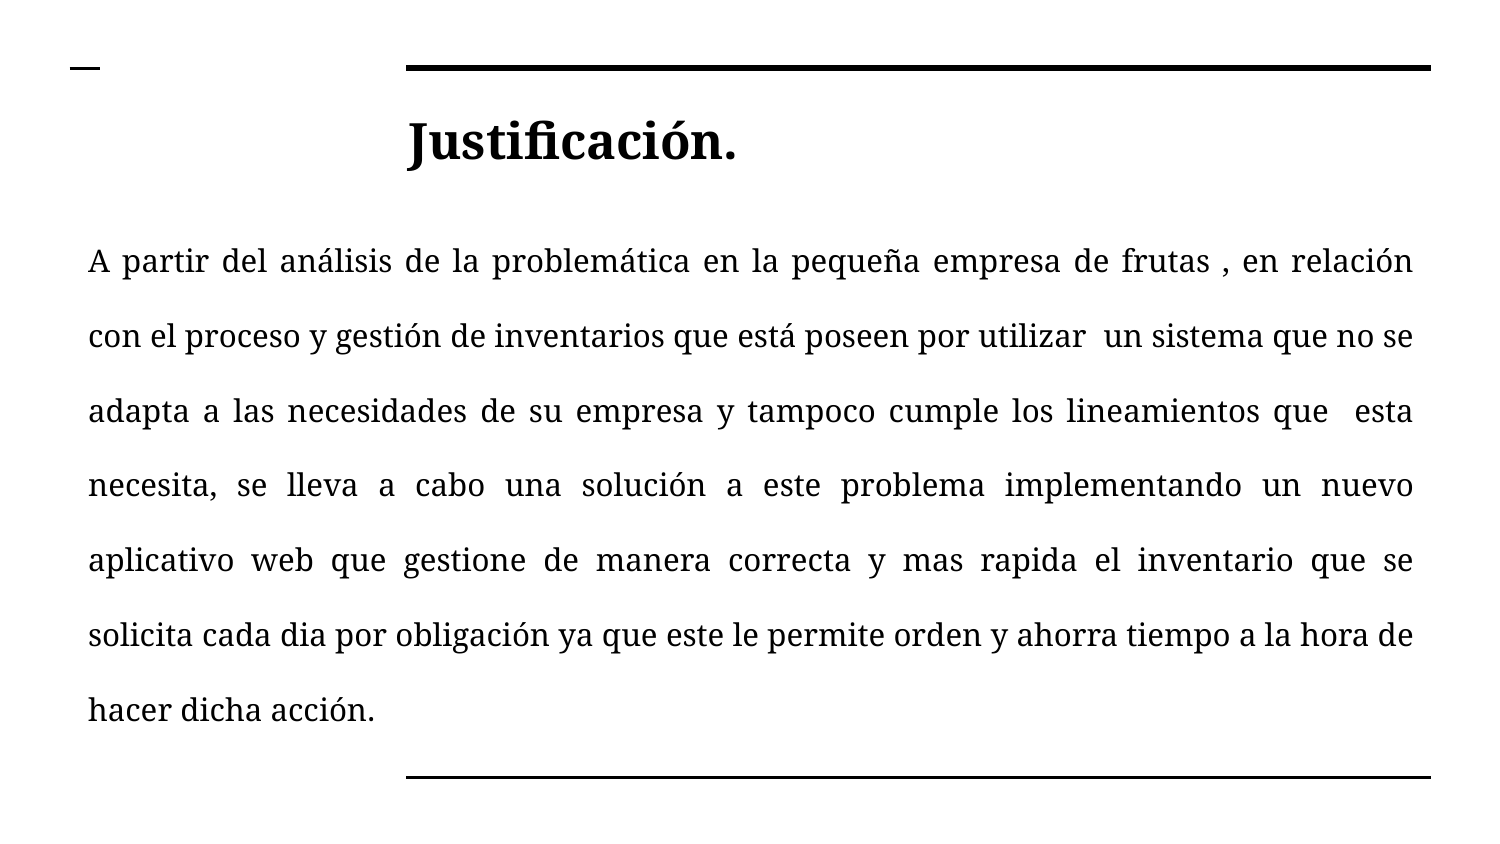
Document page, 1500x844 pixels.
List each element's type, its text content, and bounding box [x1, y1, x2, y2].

list A partir del análisis de la problemática en la pequeña empresa de frutas , en relación con el proceso y gestión de inventarios que está poseen por utilizar un sistema que no se adapta a las necesidades de su empresa y tampoco cumple los lineamientos que esta necesita, se lleva a cabo una solución a este problema implementando un nuevo aplicativo web que gestione de manera correcta y mas rapida el inventario que se solicita cada dia por obligación ya que este le permite orden y ahorra tiempo a la hora de hacer dicha acción. [73, 188, 1431, 761]
title Justificación. [393, 94, 1431, 188]
